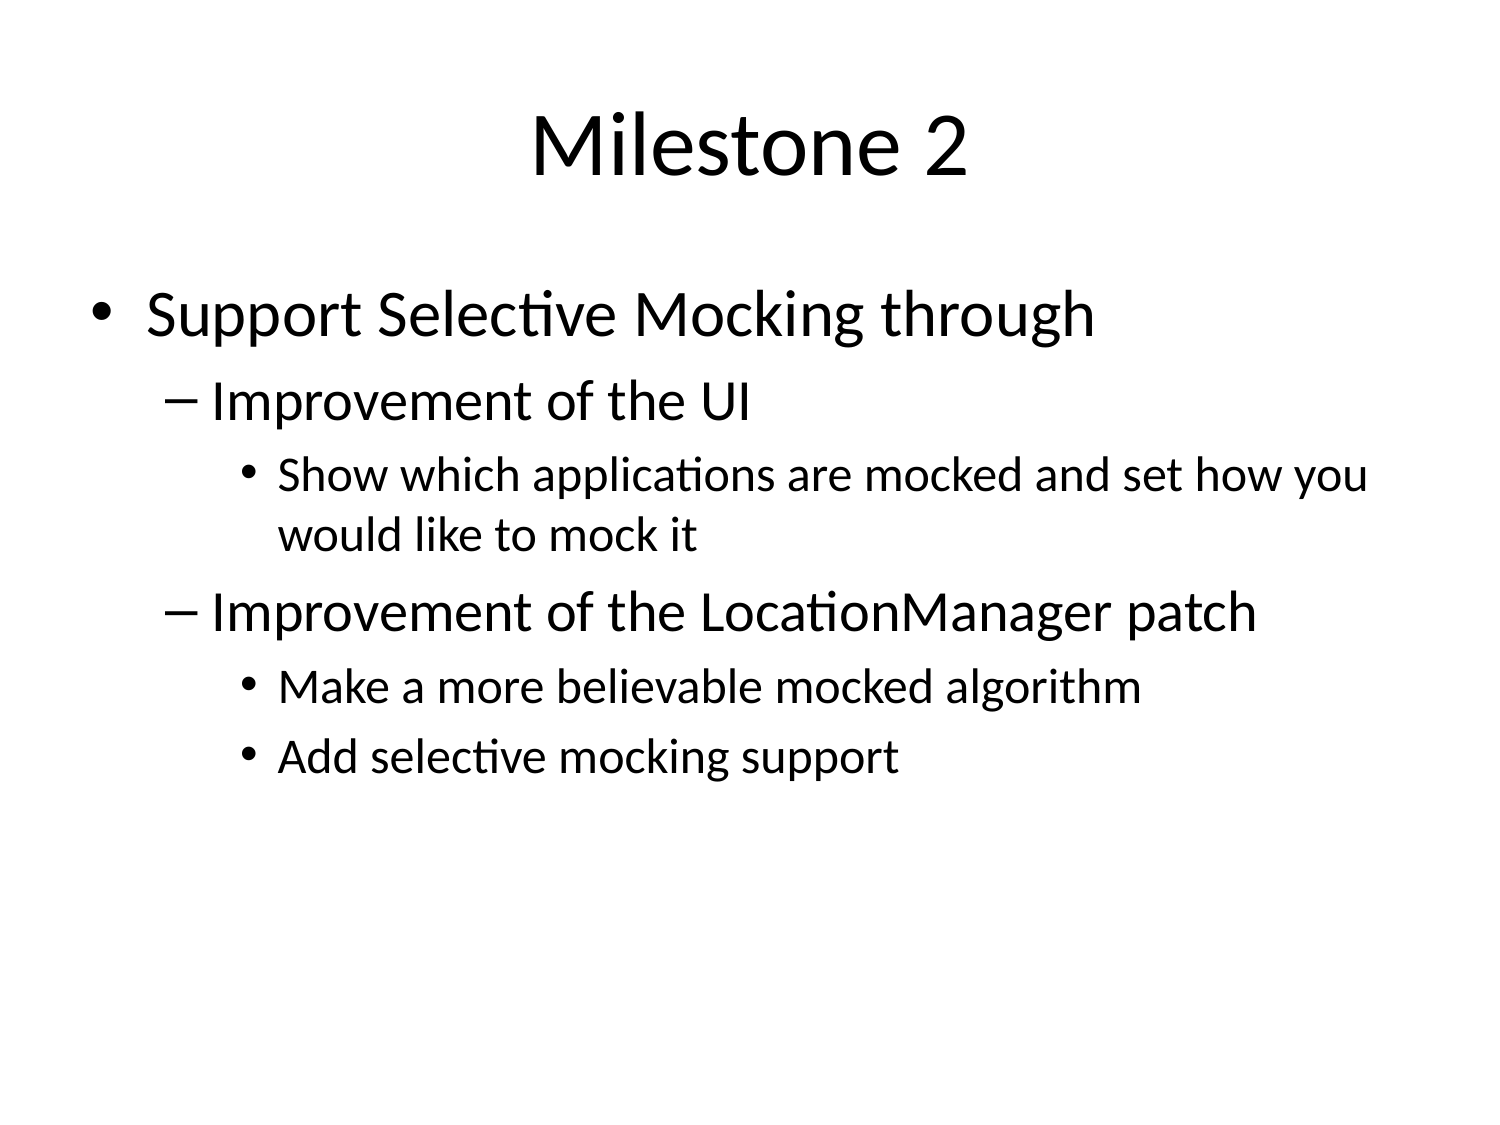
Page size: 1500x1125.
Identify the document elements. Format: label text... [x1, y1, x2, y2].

list Support Selective Mocking through Improvement of the UI Show which applications are mocked and set how you would like to mock it Improvement of the LocationManager patch Make a more believable mocked algorithm Add selective mocking support [75, 262, 1425, 1005]
title Milestone 2 [75, 45, 1425, 233]
